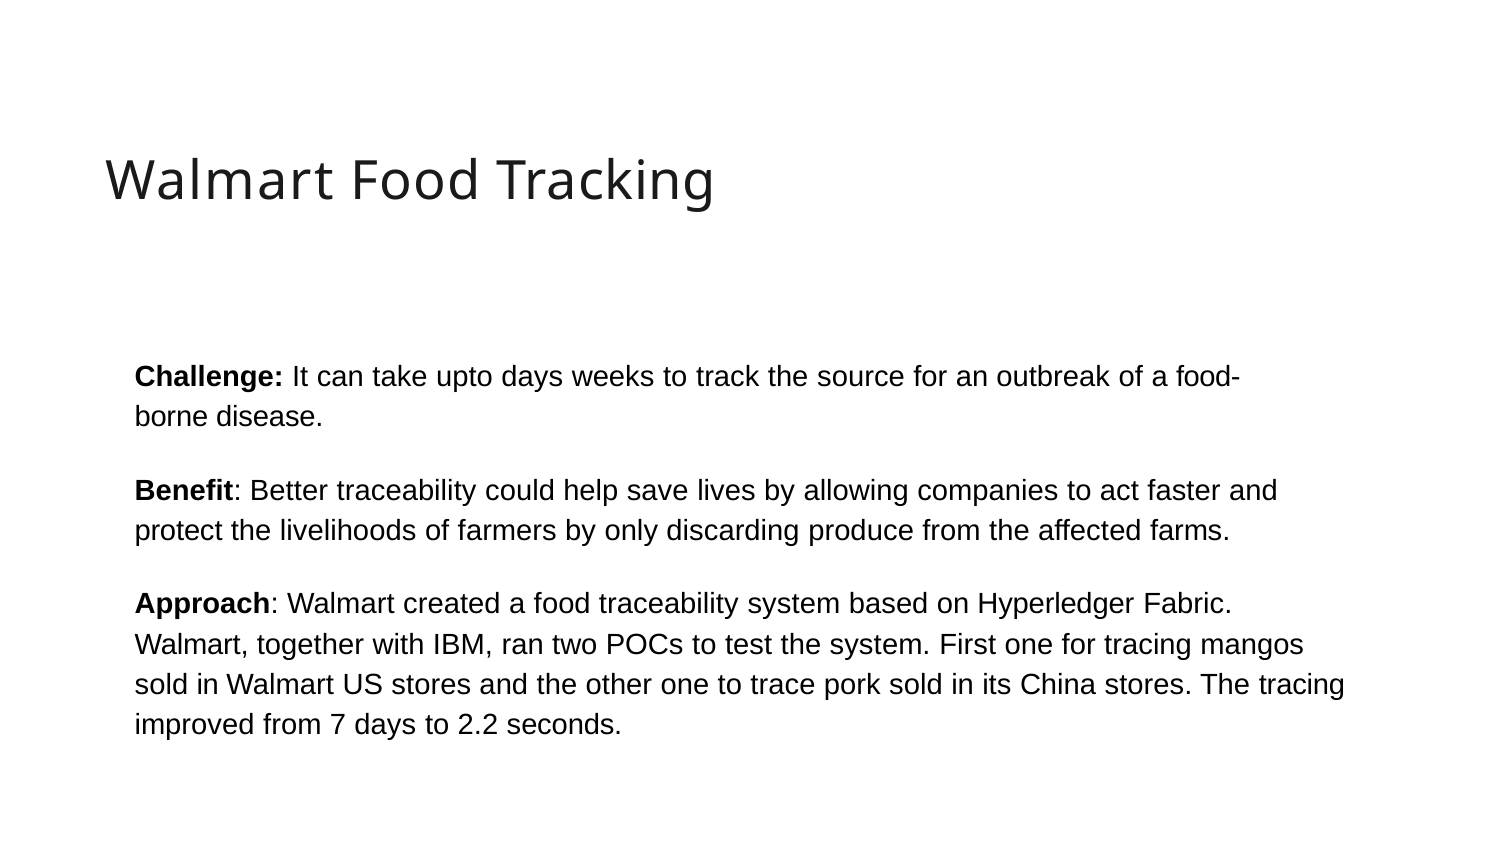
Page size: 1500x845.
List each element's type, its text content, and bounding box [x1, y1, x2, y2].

title Walmart Food Tracking [103, 4, 1397, 249]
text_box Challenge: It can take upto days weeks to track the source for an outbreak of a food-borne disease. Benefit: Better traceability could help save lives by allowing companies to act faster and protect the livelihoods of farmers by only discarding produce from the affected farms. Approach: Walmart created a food traceability system based on Hyperledger Fabric. Walmart, together with IBM, ran two POCs to test the system. First one for tracing mangos sold in Walmart US stores and the other one to trace pork sold in its China stores. The tracing improved from 7 days to 2.2 seconds. [132, 349, 1367, 741]
